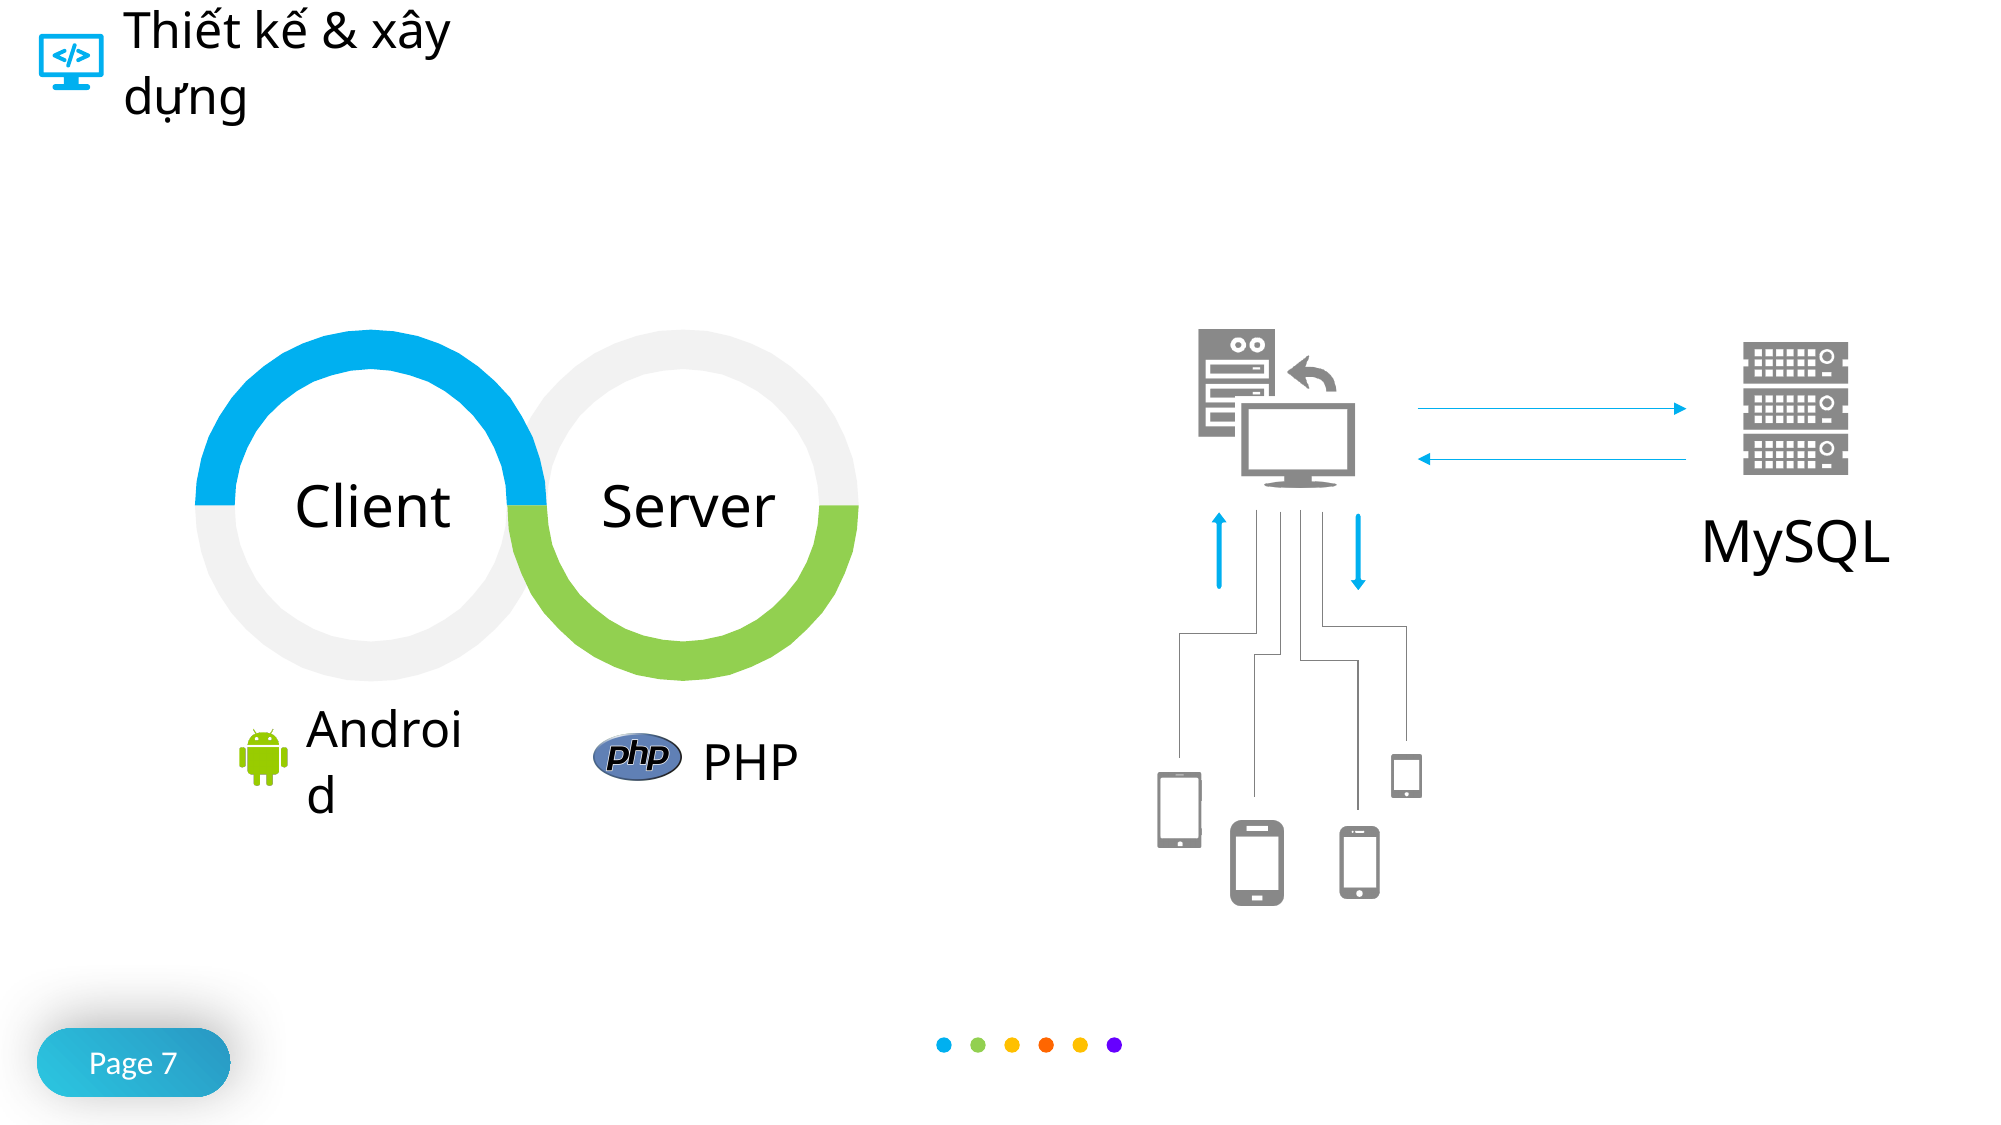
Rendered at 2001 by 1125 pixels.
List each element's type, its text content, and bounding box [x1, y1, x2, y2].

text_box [36, 1028, 231, 1097]
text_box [1142, 329, 1906, 906]
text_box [234, 723, 815, 791]
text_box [936, 1037, 1122, 1053]
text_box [194, 329, 859, 682]
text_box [38, 33, 104, 90]
text_box Thiết kế & xây dựng [123, 0, 547, 125]
